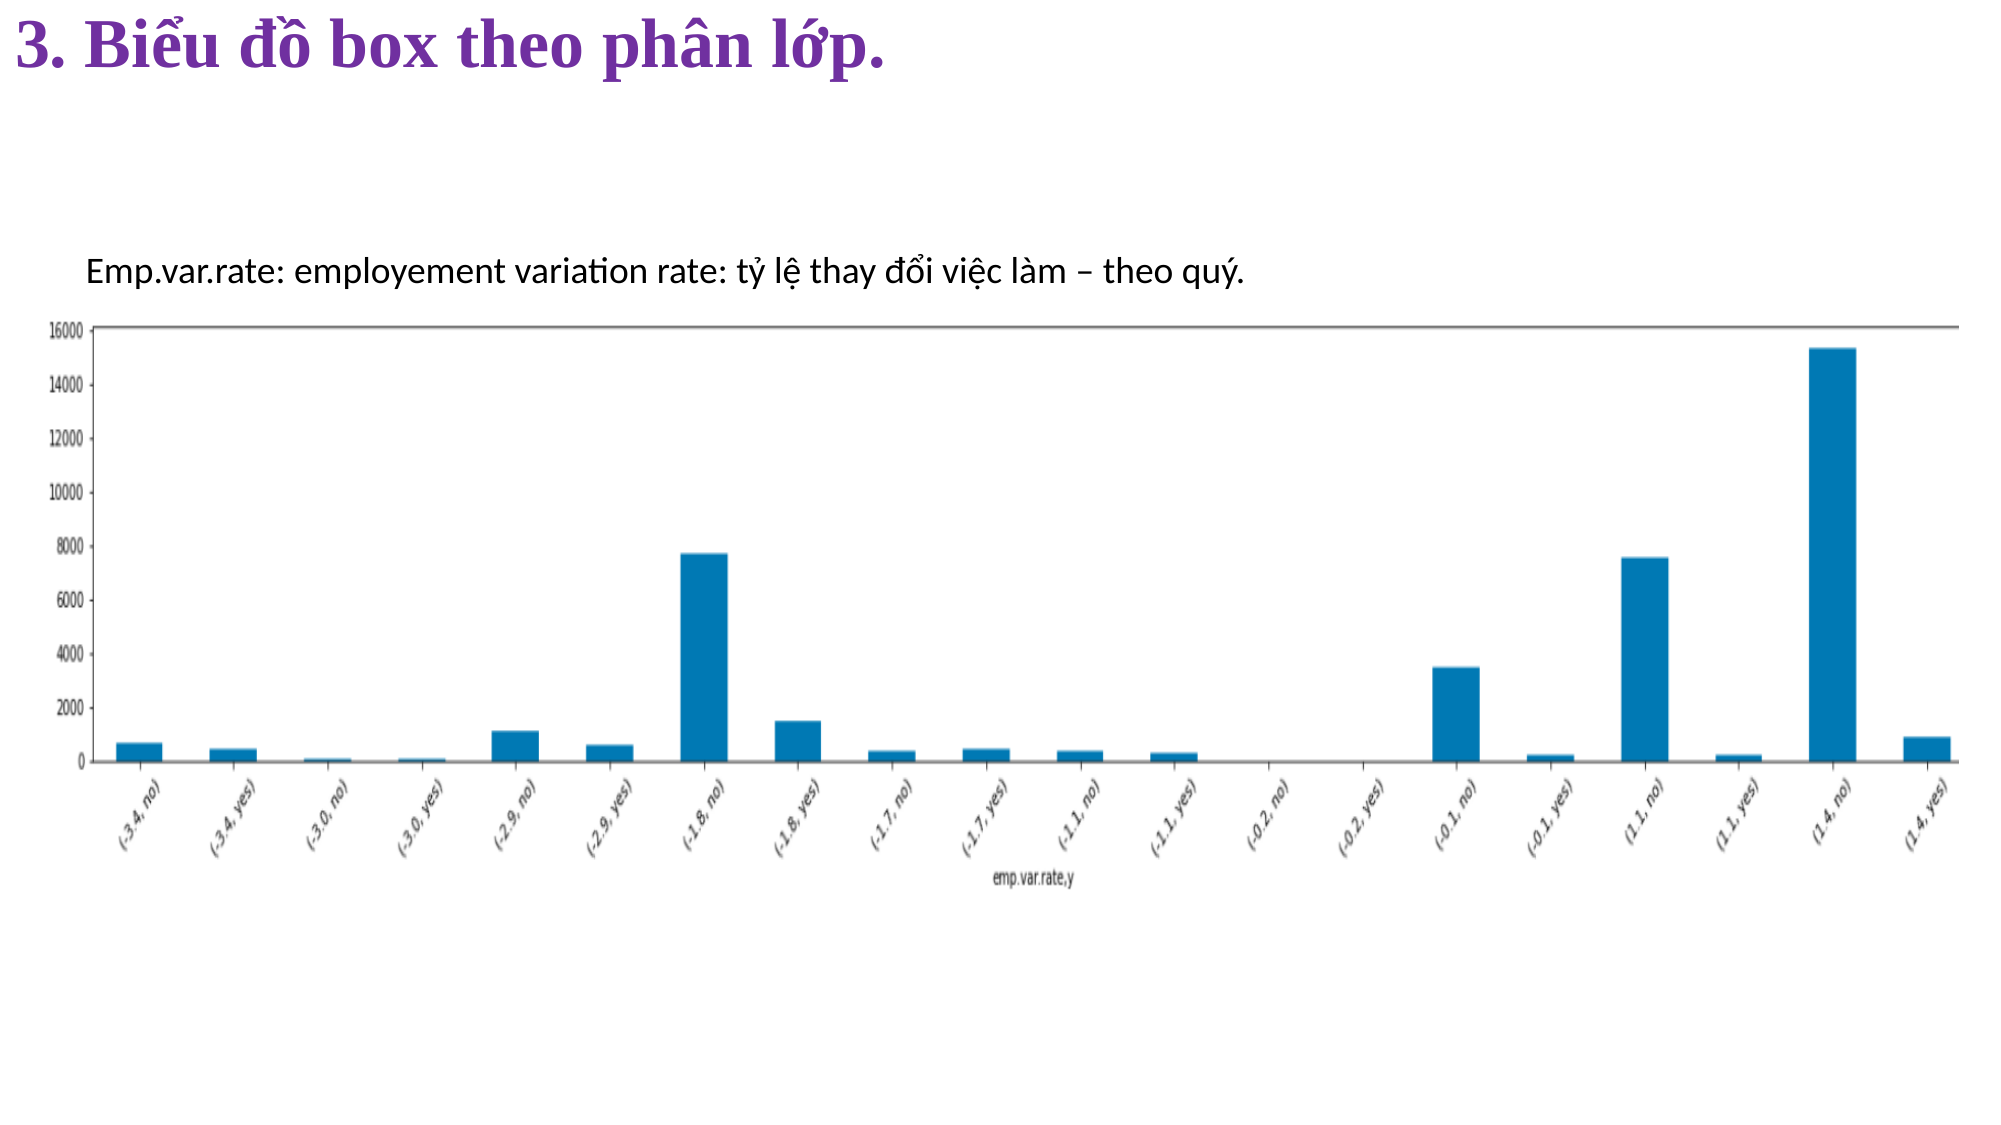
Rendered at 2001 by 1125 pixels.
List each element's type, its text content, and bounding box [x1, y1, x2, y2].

text_box Emp.var.rate: employement variation rate: tỷ lệ thay đổi việc làm – theo quý. [71, 238, 1262, 299]
picture [41, 299, 1959, 903]
title 3. Biểu đồ box theo phân lớp. [0, 0, 2000, 91]
